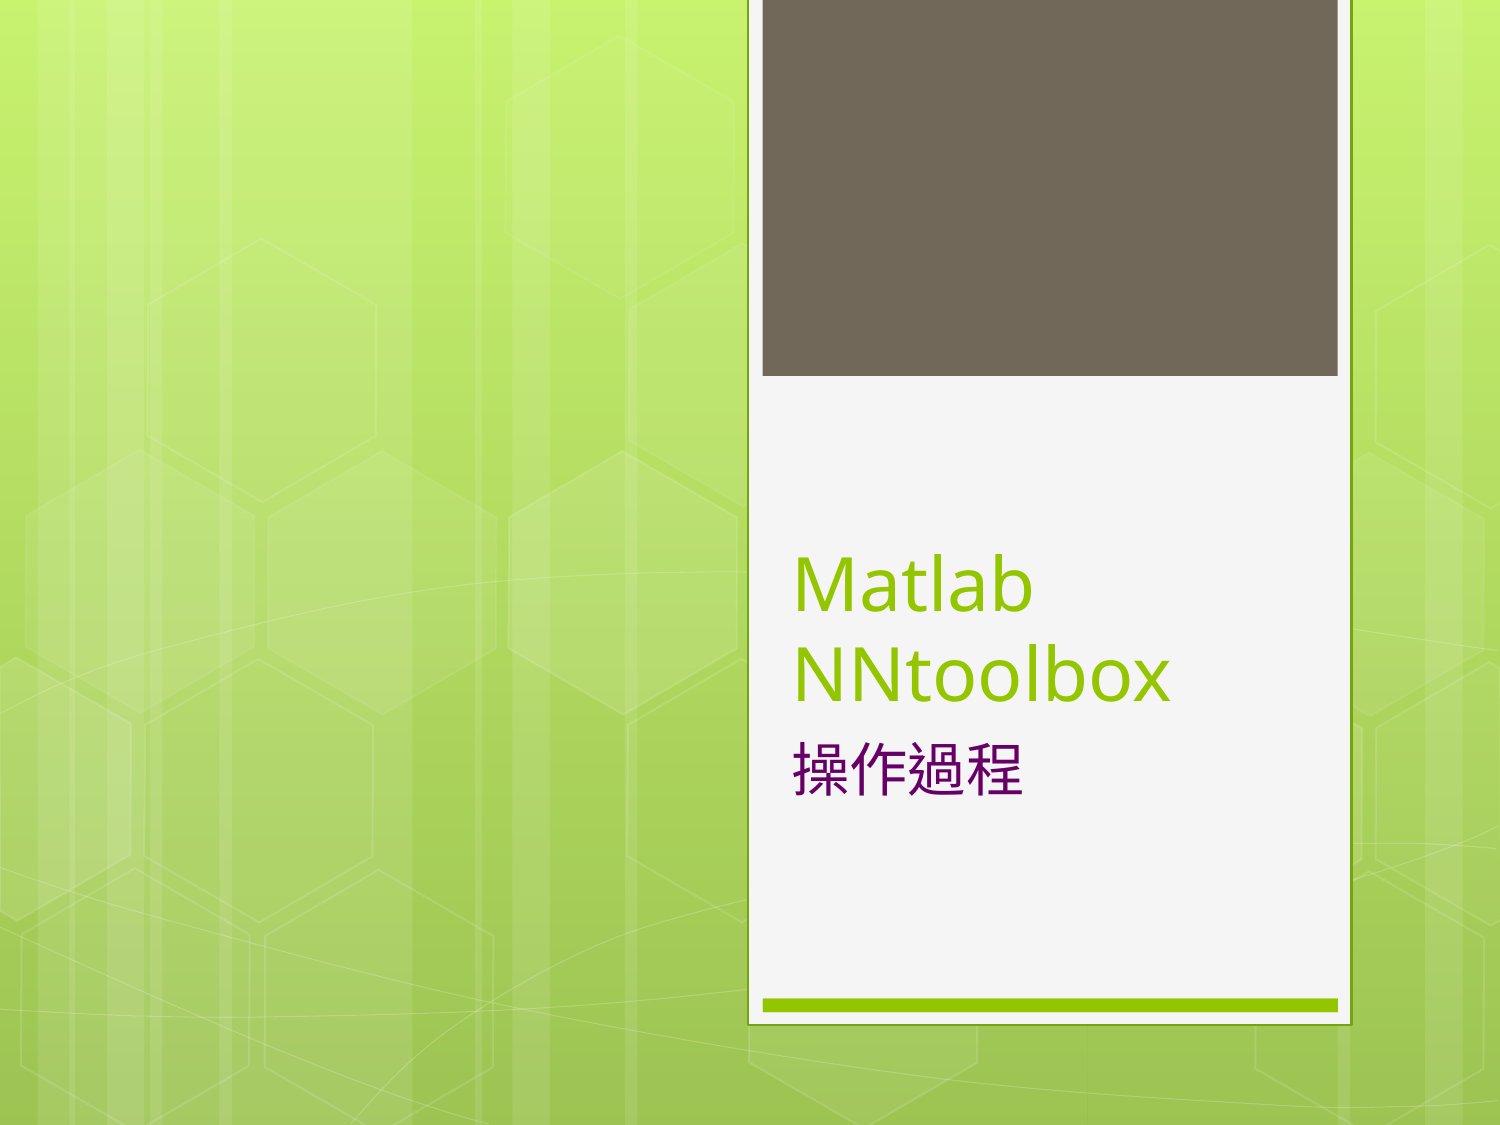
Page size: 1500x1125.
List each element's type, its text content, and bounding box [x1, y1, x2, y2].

subtitle 操作過程 [776, 725, 1320, 933]
title Matlab NNtoolbox [776, 444, 1320, 724]
